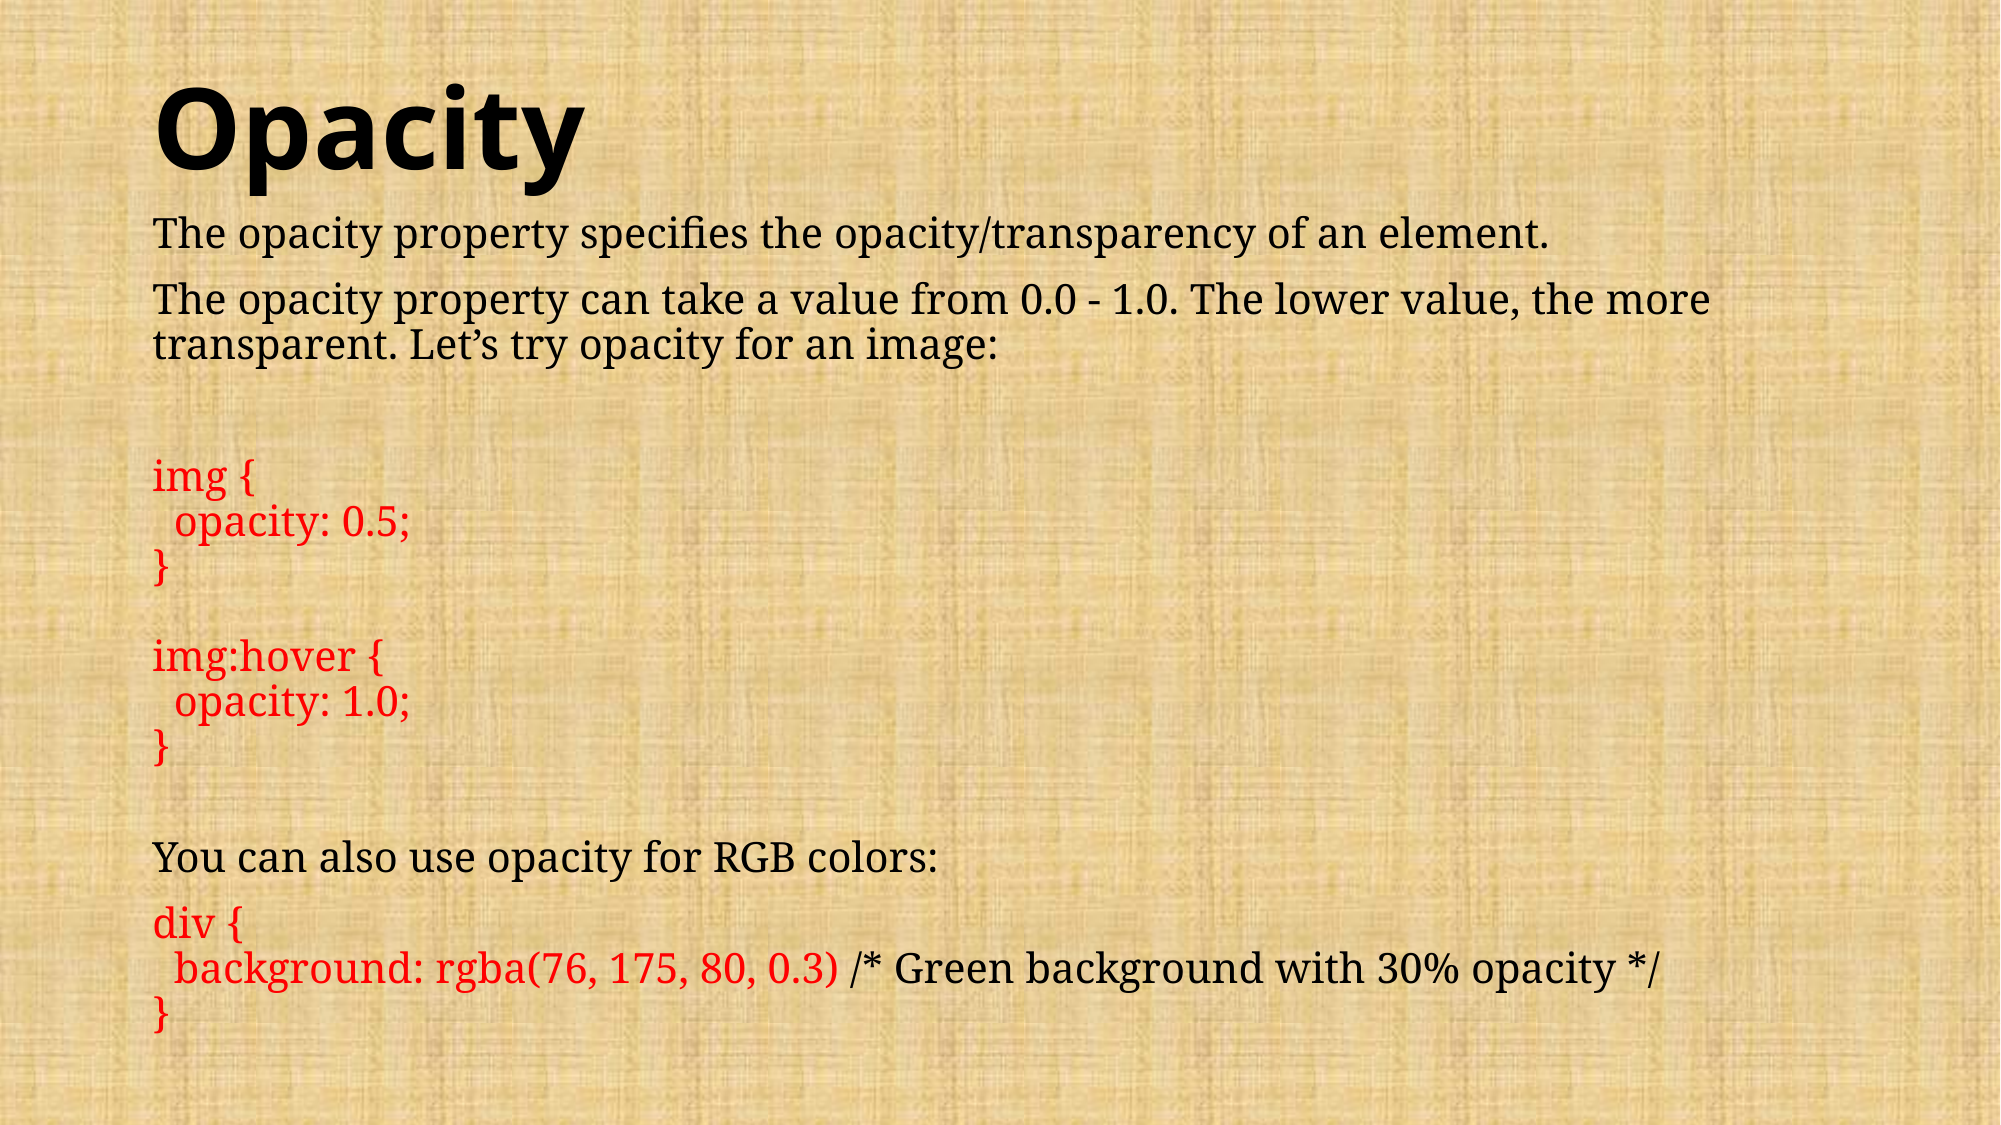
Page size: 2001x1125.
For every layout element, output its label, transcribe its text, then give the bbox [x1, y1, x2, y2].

list The opacity property specifies the opacity/transparency of an element. The opacity property can take a value from 0.0 - 1.0. The lower value, the more transparent. Let’s try opacity for an image: img { opacity: 0.5; } img:hover { opacity: 1.0; } You can also use opacity for RGB colors: div { background: rgba(76, 175, 80, 0.3) /* Green background with 30% opacity */ } [137, 205, 1863, 920]
title Opacity [137, 24, 1863, 205]
picture [0, 0, 2001, 1125]
